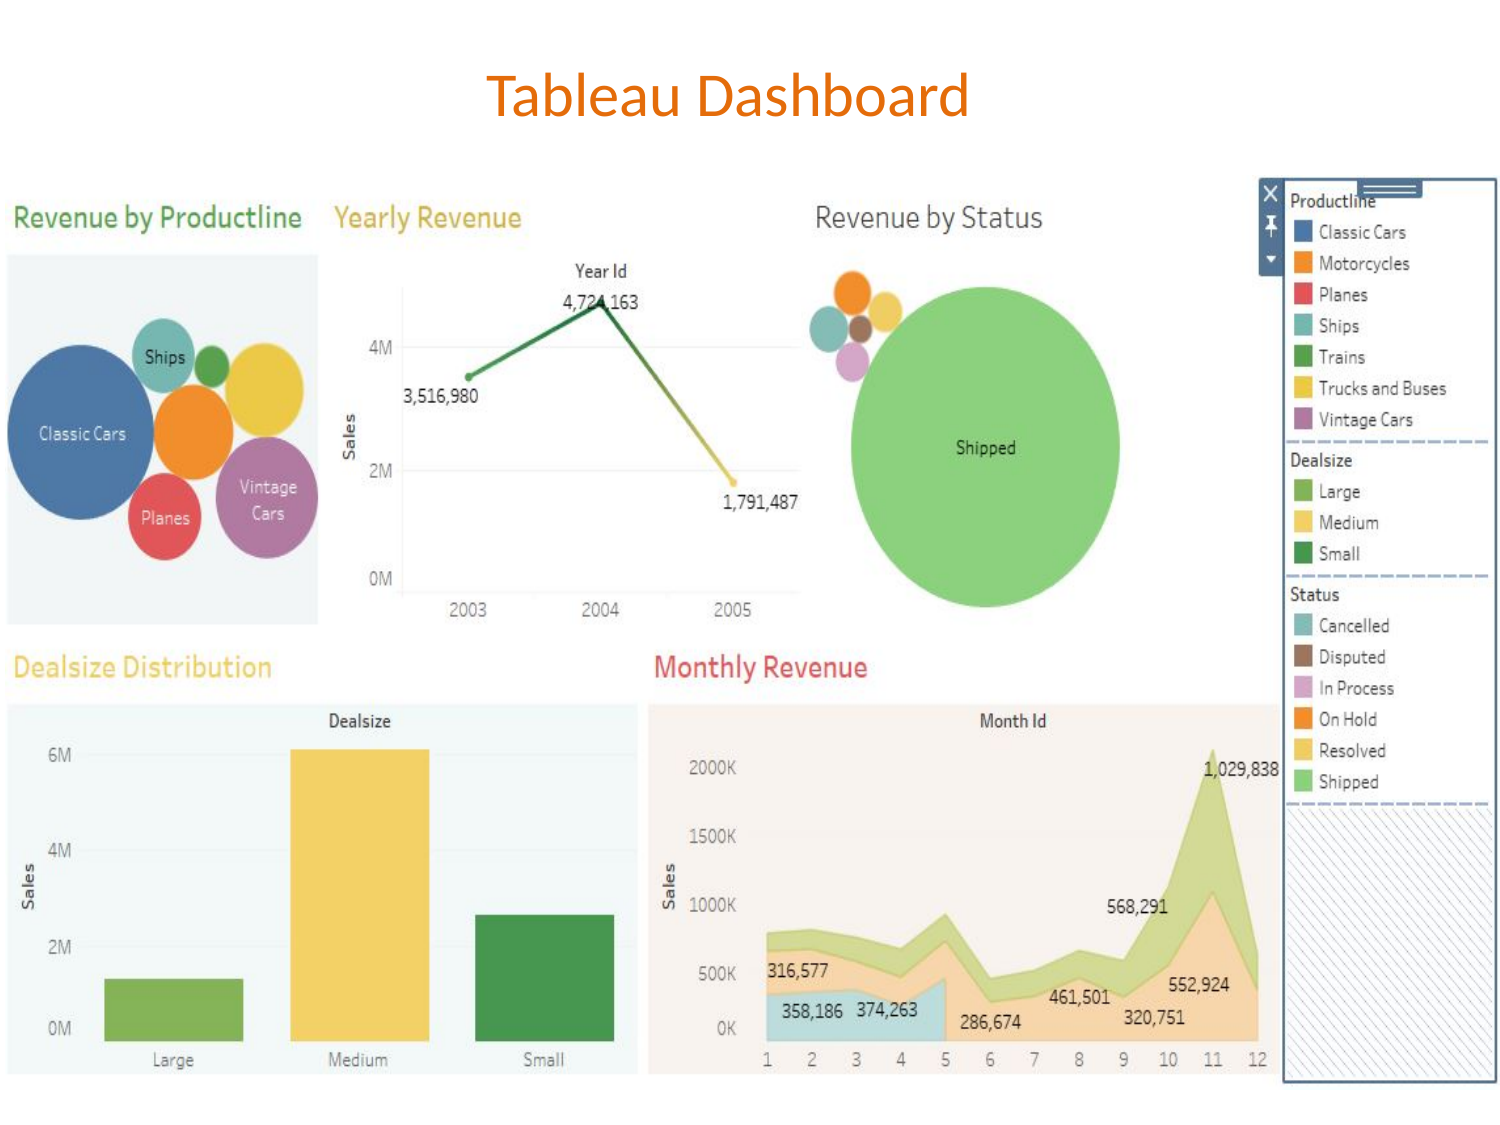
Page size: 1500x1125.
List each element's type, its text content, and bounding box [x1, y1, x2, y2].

text_box Tableau Dashboard [471, 46, 987, 137]
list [4, 175, 1500, 1091]
